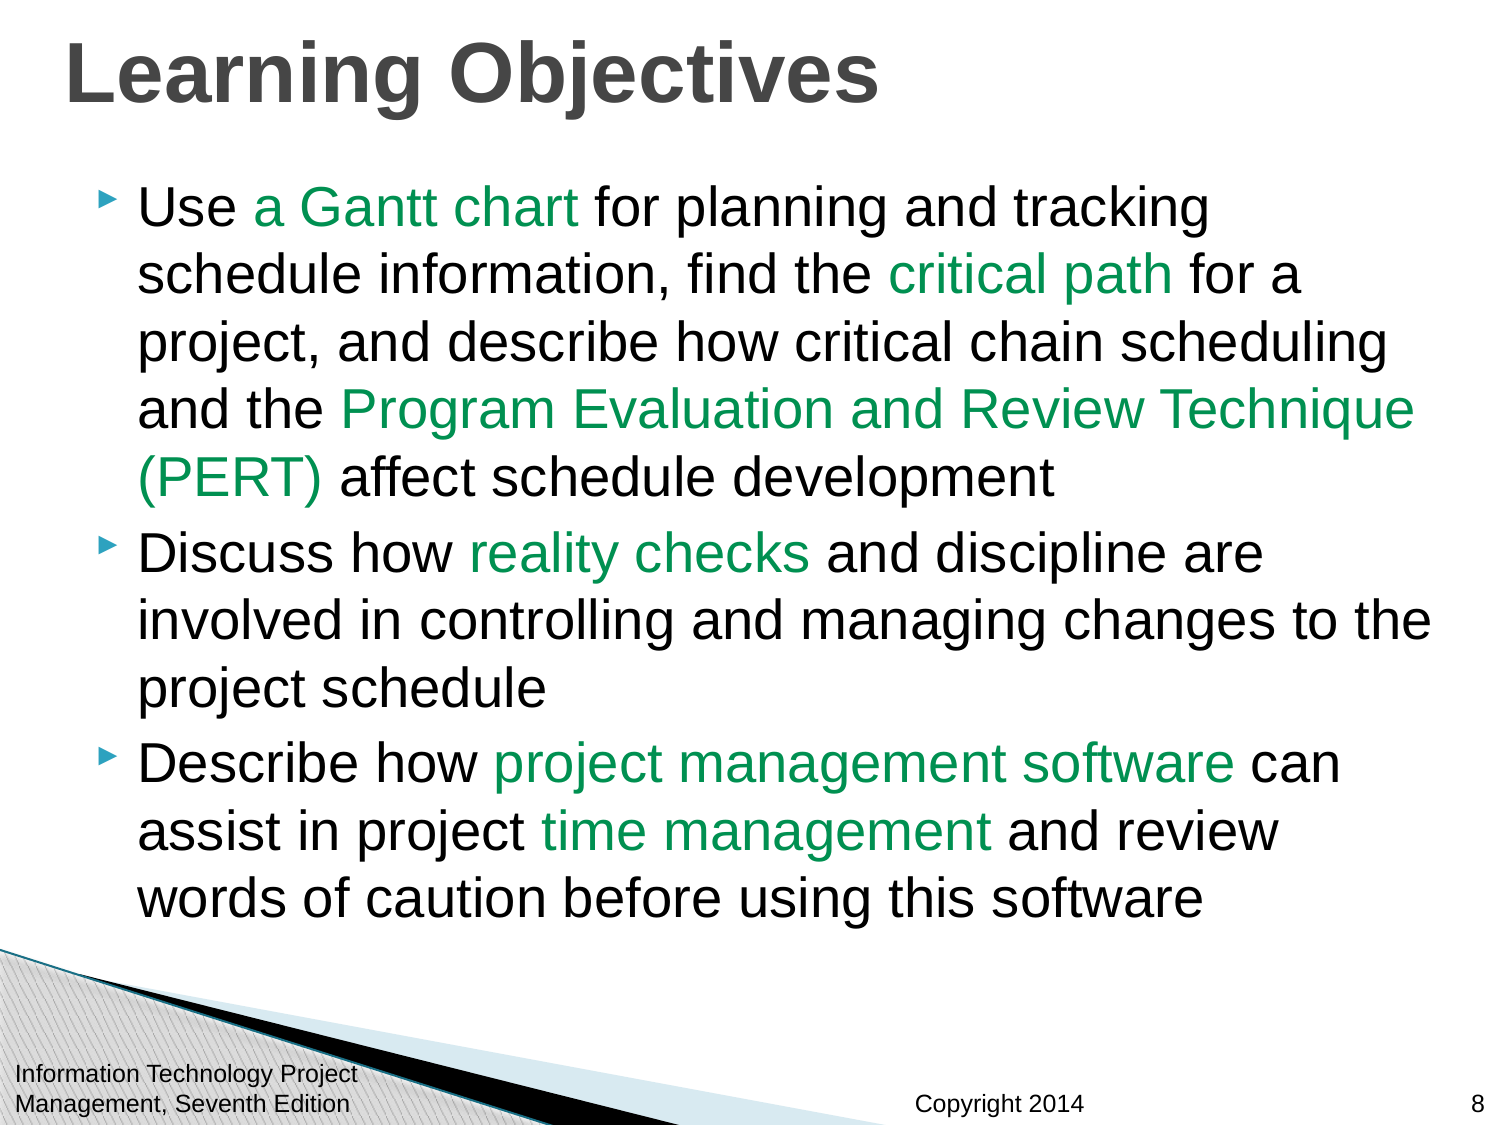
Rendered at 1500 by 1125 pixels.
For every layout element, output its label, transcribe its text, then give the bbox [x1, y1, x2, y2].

title Learning Objectives [50, 0, 1500, 138]
slide_number 8 [1408, 1065, 1500, 1125]
list Use a Gantt chart for planning and tracking schedule information, find the critical path for a project, and describe how critical chain scheduling and the Program Evaluation and Review Technique (PERT) affect schedule development Discuss how reality checks and discipline are involved in controlling and managing changes to the project schedule Describe how project management software can assist in project time management and review words of caution before using this software [62, 162, 1451, 1001]
